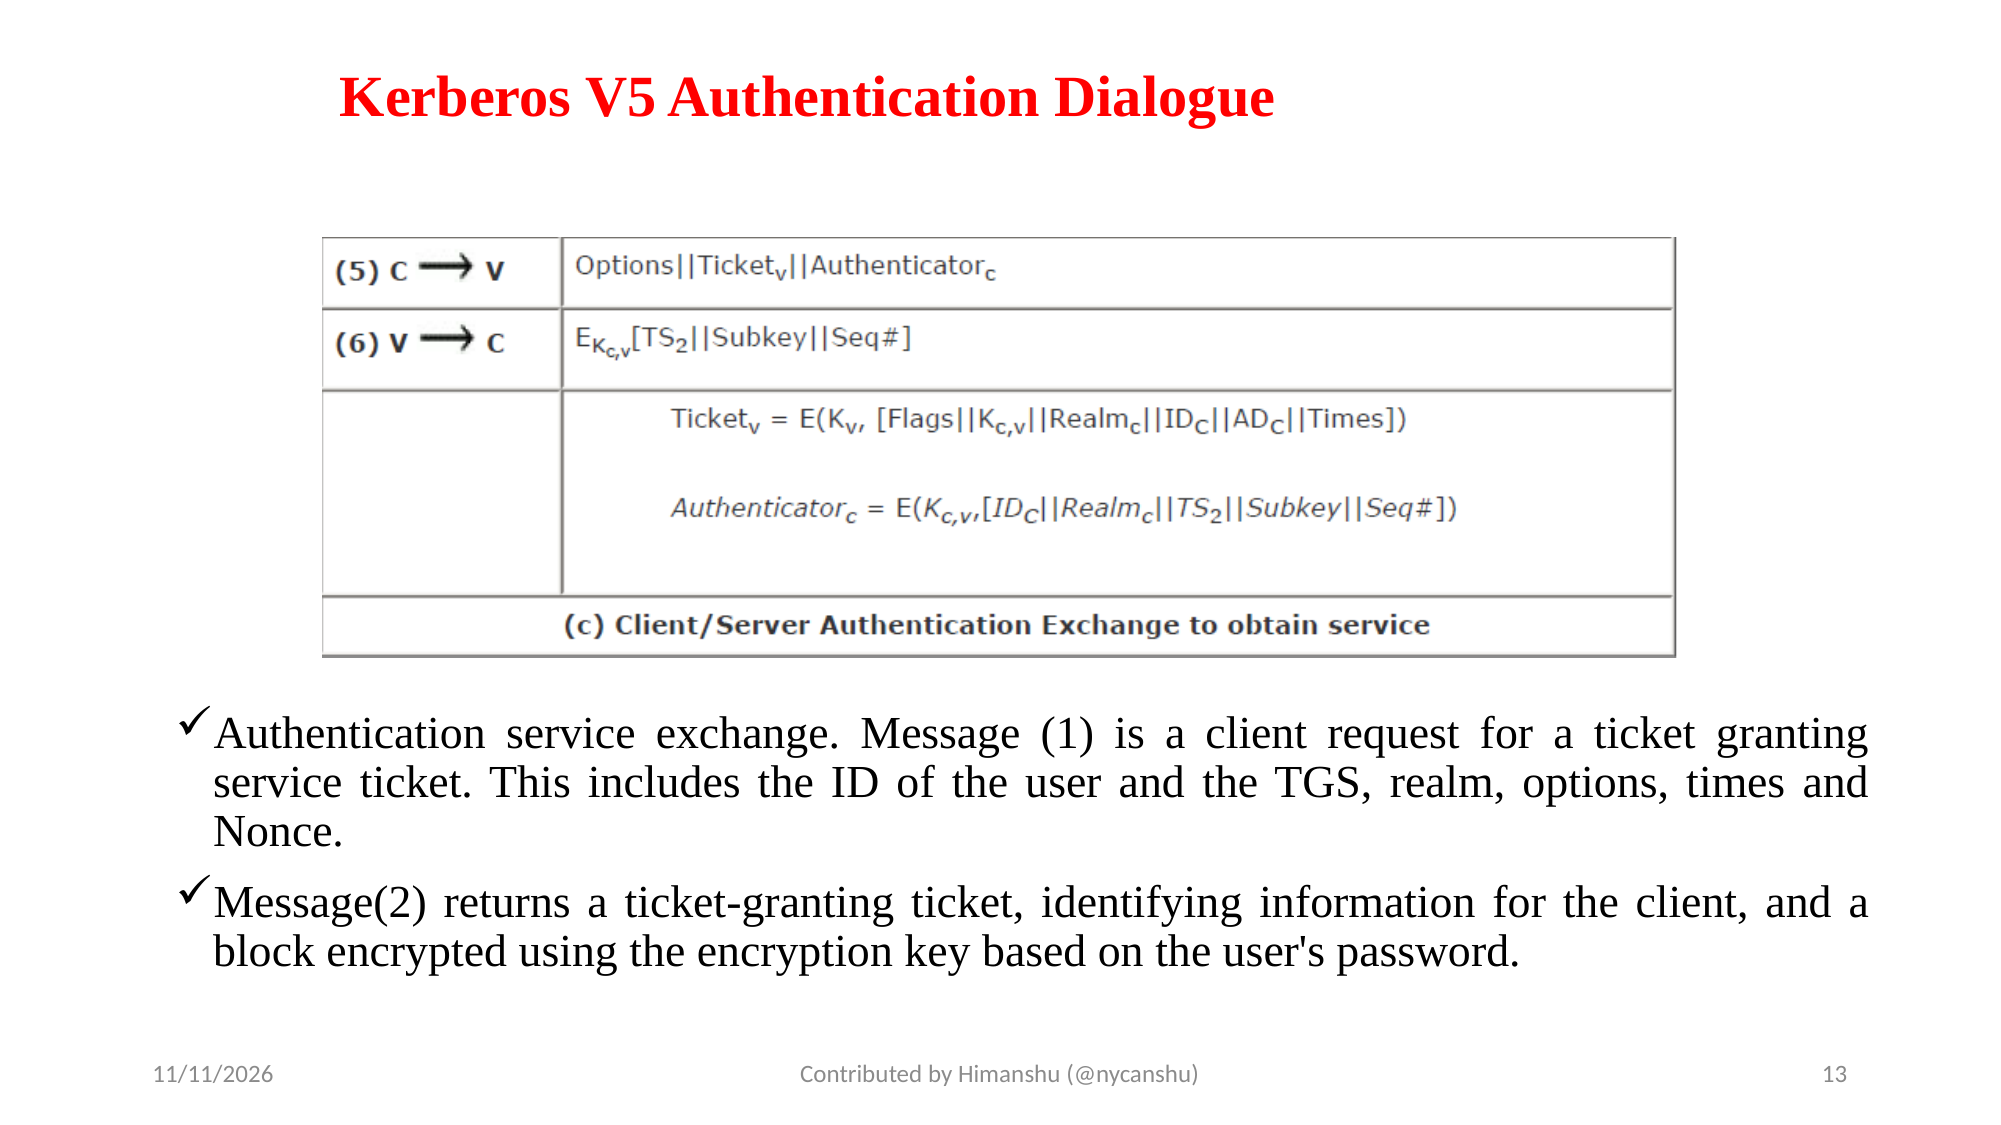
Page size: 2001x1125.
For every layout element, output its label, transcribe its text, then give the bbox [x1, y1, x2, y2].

title Kerberos V5 Authentication Dialogue [324, 45, 1675, 150]
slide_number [137, 1042, 588, 1103]
list Authentication service exchange. Message (1) is a client request for a ticket granting service ticket. This includes the ID of the user and the TGS, realm, options, times and Nonce. Message(2) returns a ticket-granting ticket, identifying information for the client, and a block encrypted using the encryption key based on the user's password. [160, 358, 1886, 1073]
slide_number 13 [1412, 1042, 1863, 1103]
picture [322, 237, 1678, 658]
footer Contributed by Himanshu (@nycanshu) [662, 1042, 1338, 1103]
